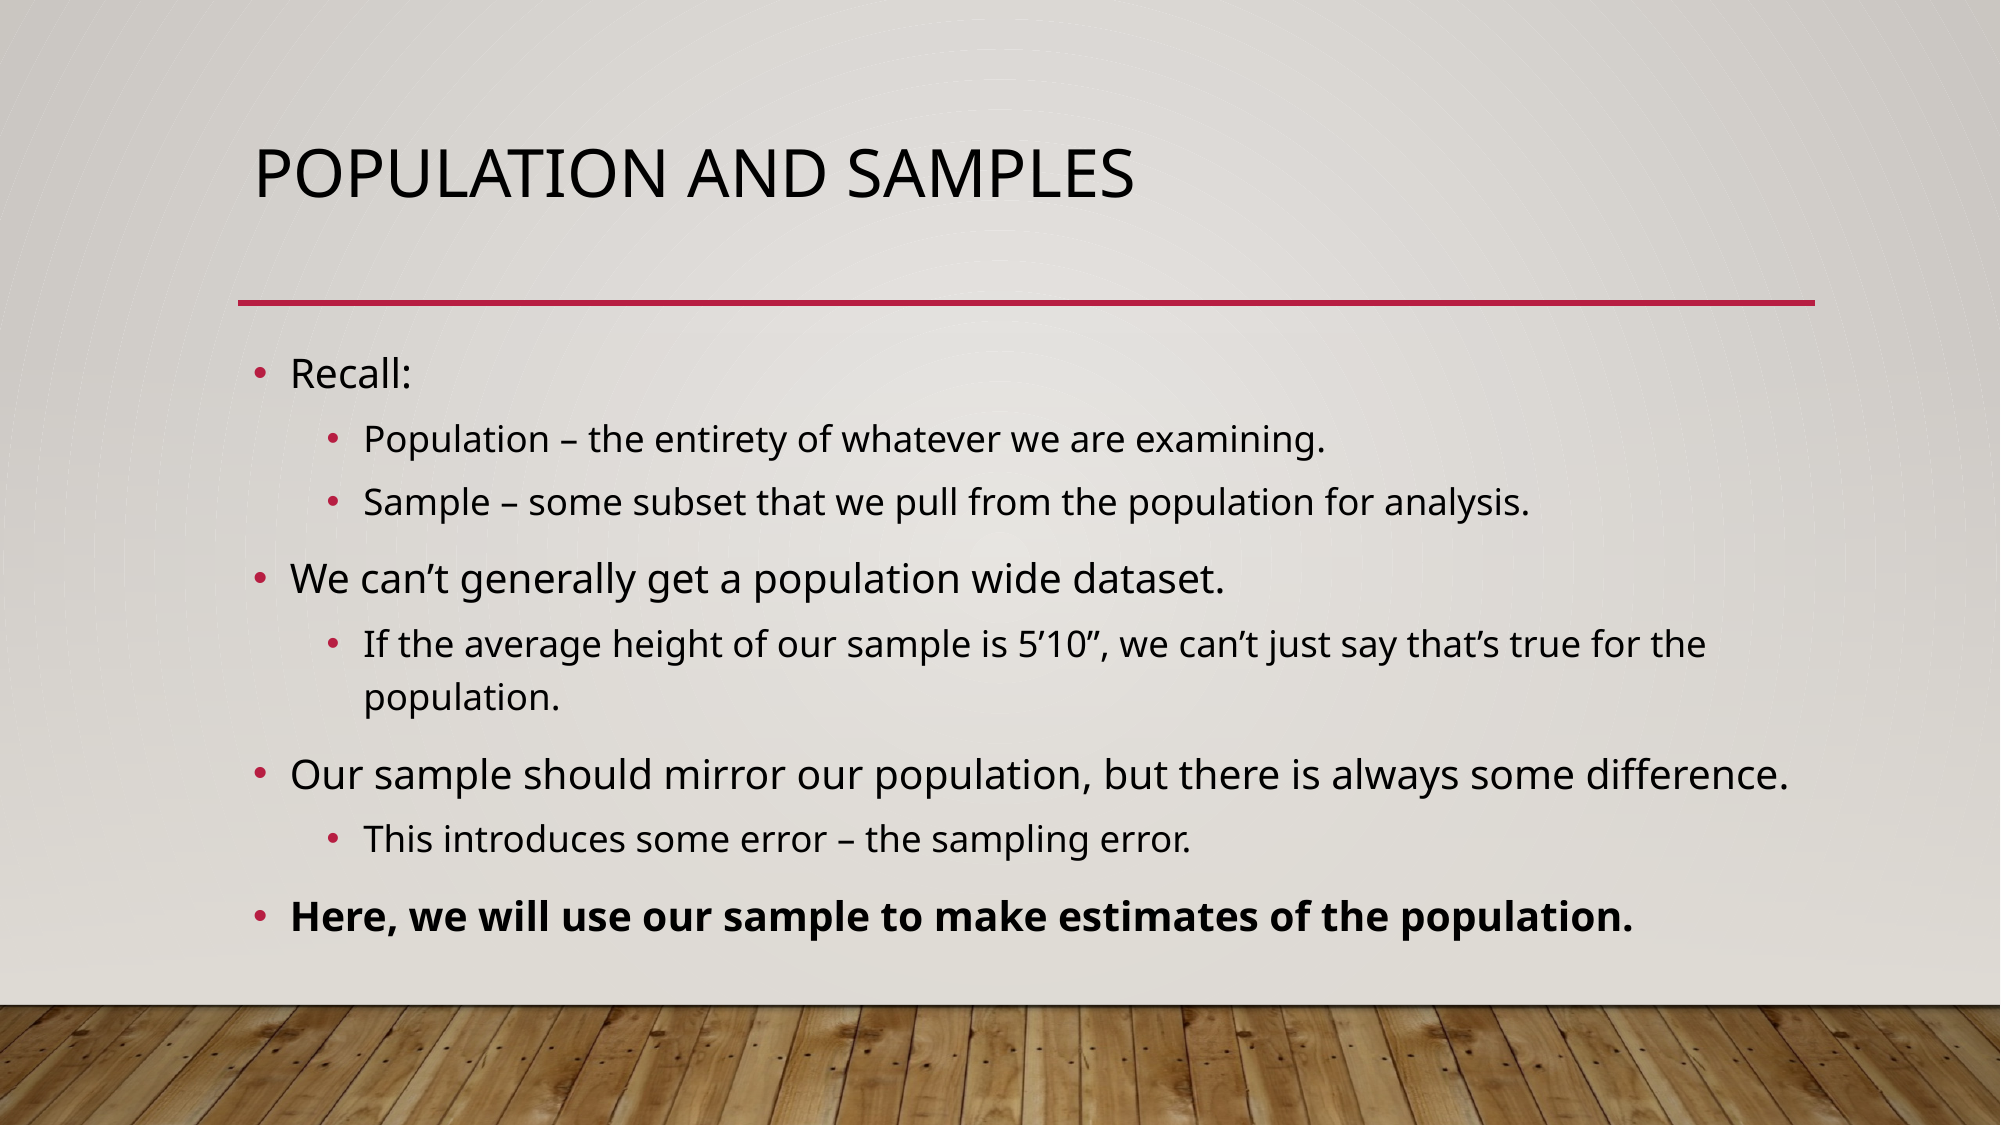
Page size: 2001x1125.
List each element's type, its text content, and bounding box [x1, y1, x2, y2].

list Recall: Population – the entirety of whatever we are examining. Sample – some subset that we pull from the population for analysis. We can’t generally get a population wide dataset. If the average height of our sample is 5’10”, we can’t just say that’s true for the population. Our sample should mirror our population, but there is always some difference. This introduces some error – the sampling error. Here, we will use our sample to make estimates of the population. [238, 330, 1814, 1012]
picture [0, 1005, 2000, 1125]
title Population and Samples [238, 131, 1814, 305]
